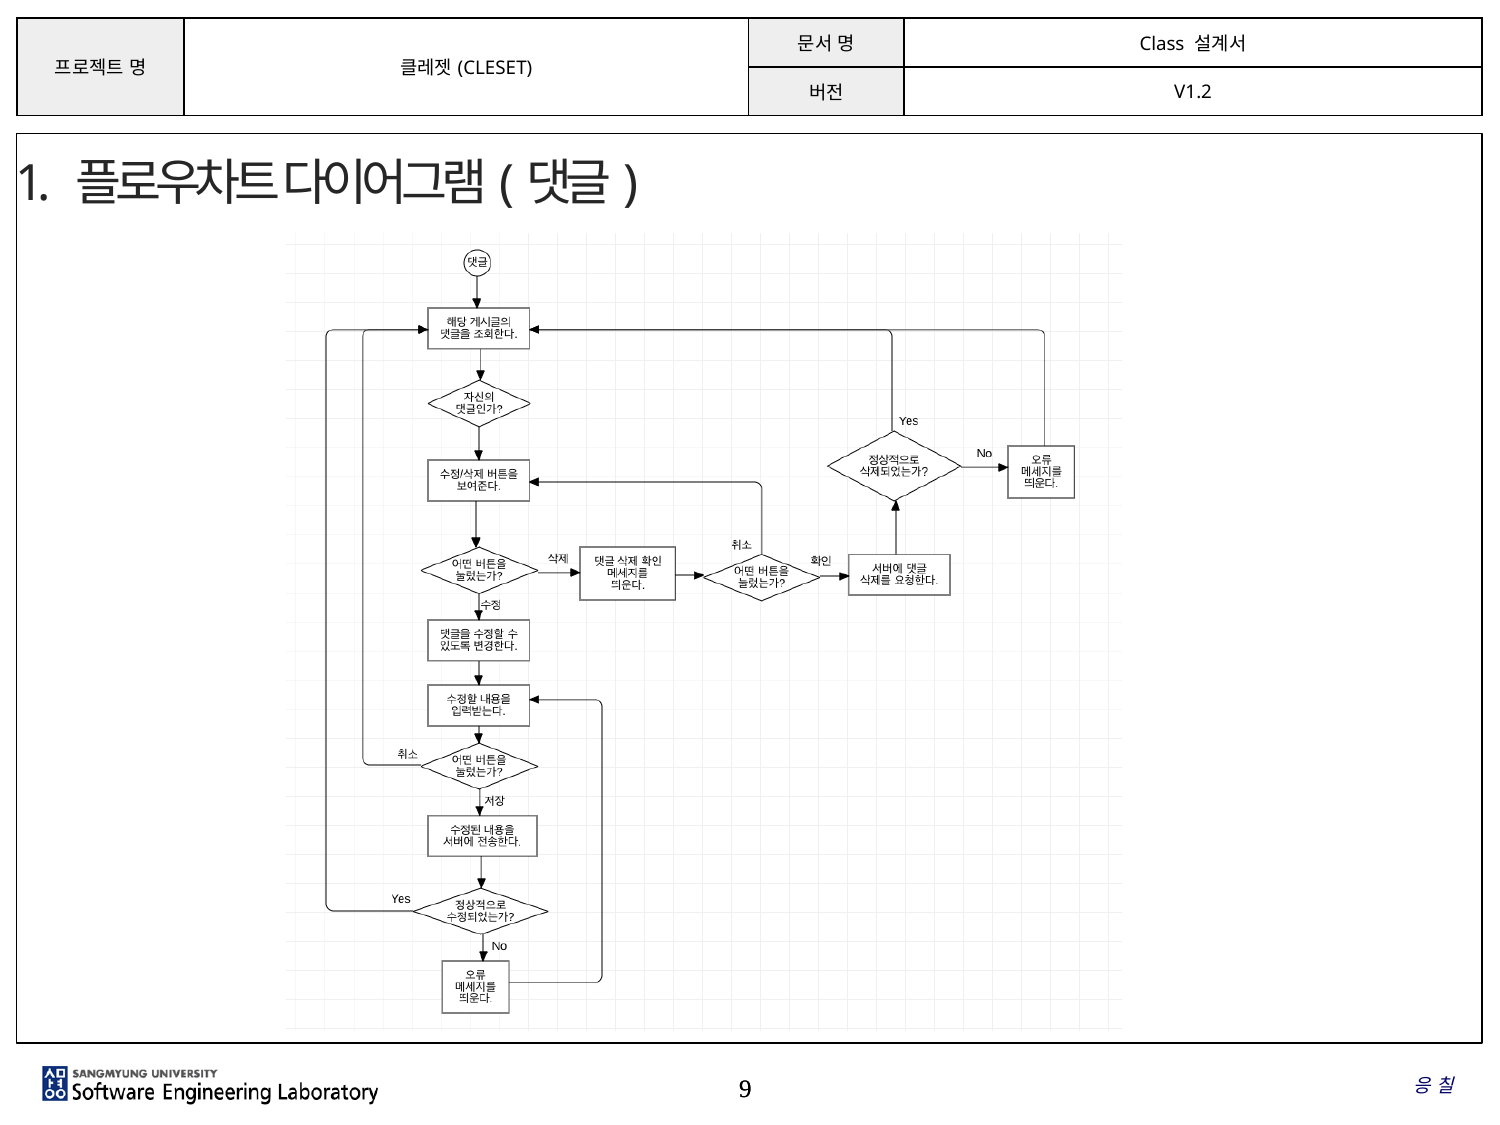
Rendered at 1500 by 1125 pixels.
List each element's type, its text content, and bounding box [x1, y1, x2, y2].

text_box 1. 플로우차트 다이어그램(댓글) [0, 142, 654, 218]
picture [286, 233, 1122, 1031]
picture [42, 1066, 382, 1106]
footer 응 칠 [994, 1060, 1454, 1110]
